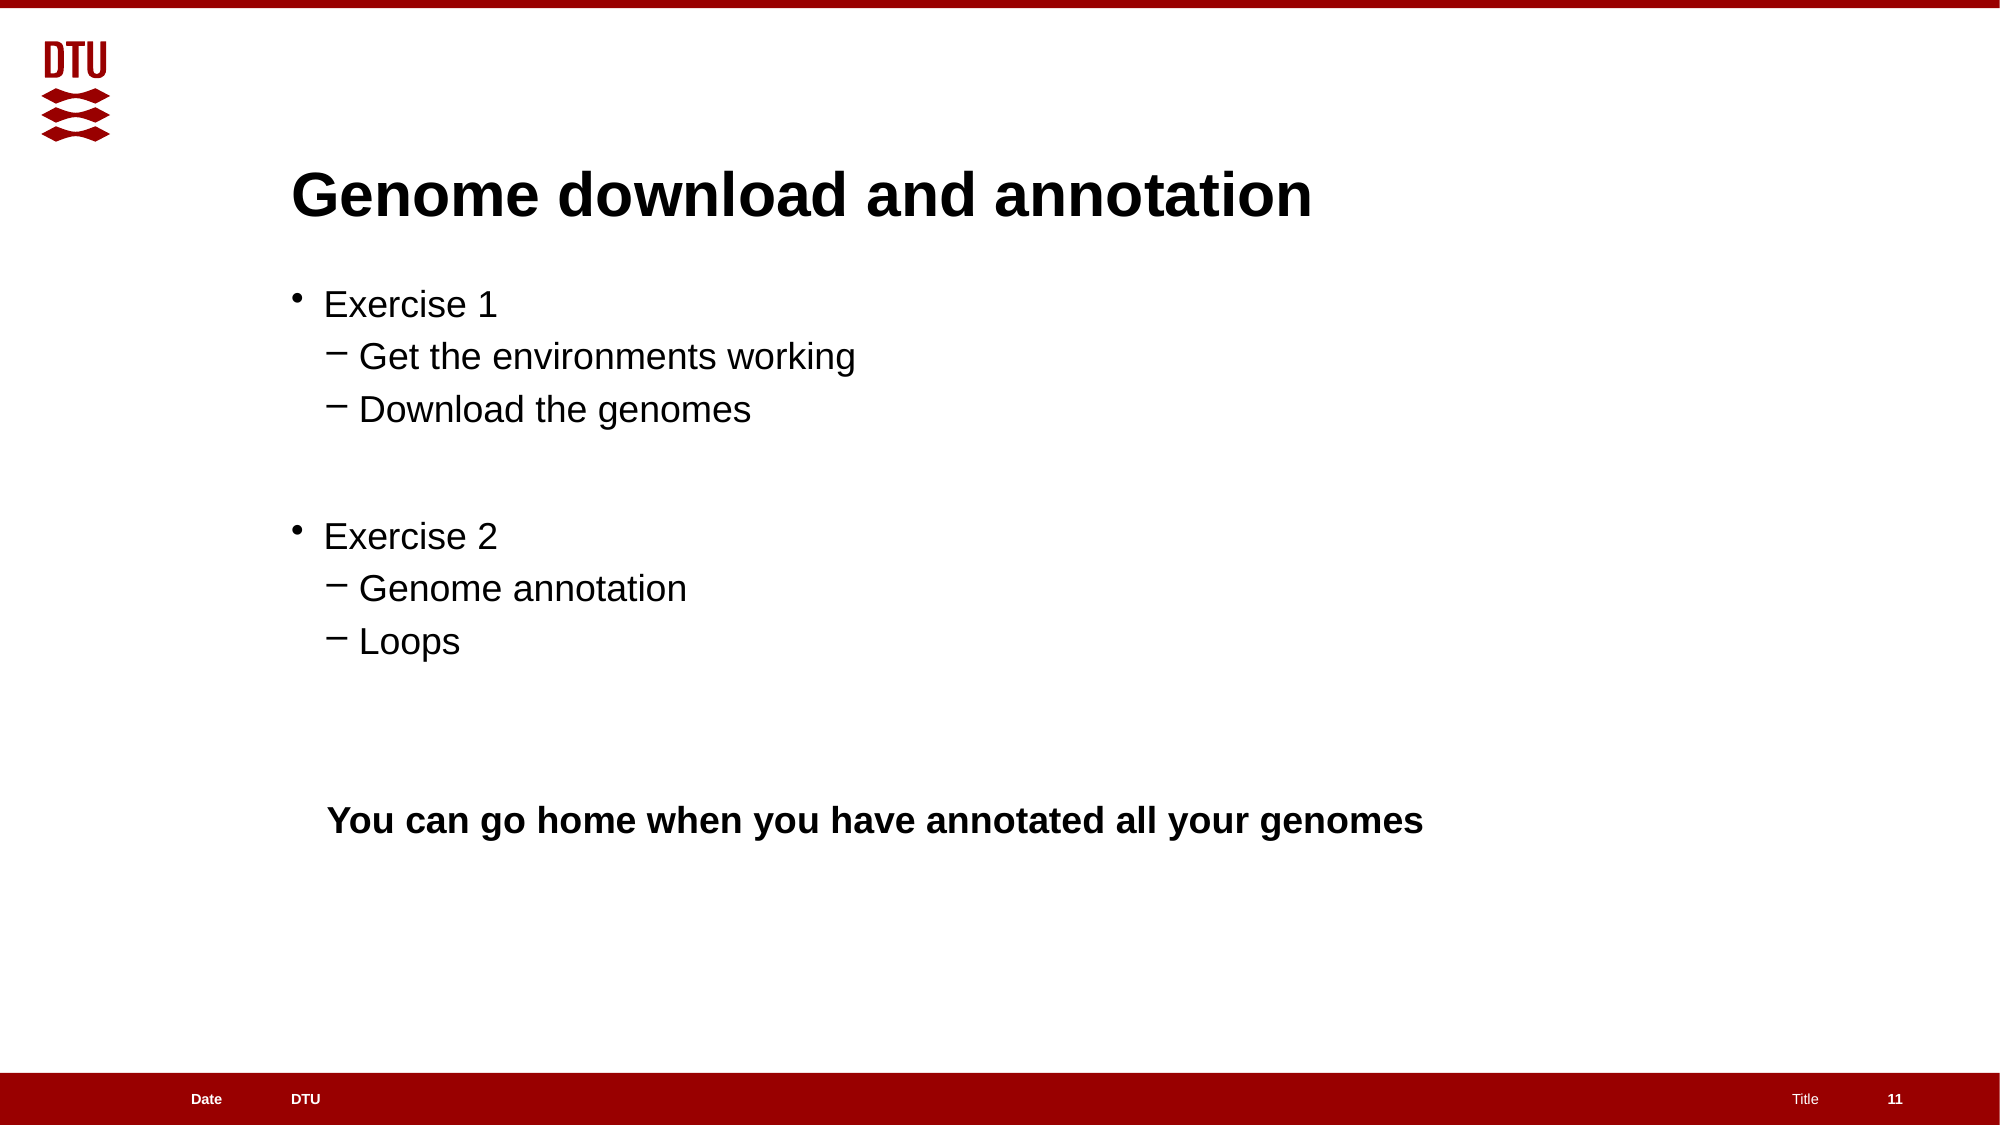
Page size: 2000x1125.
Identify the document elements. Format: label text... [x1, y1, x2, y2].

slide_number 11 [1887, 1073, 1959, 1125]
title Genome download and annotation [291, 69, 1819, 230]
list Exercise 1 Get the environments working Download the genomes Exercise 2 Genome annotation Loops You can go home when you have annotated all your genomes [291, 279, 1819, 1026]
